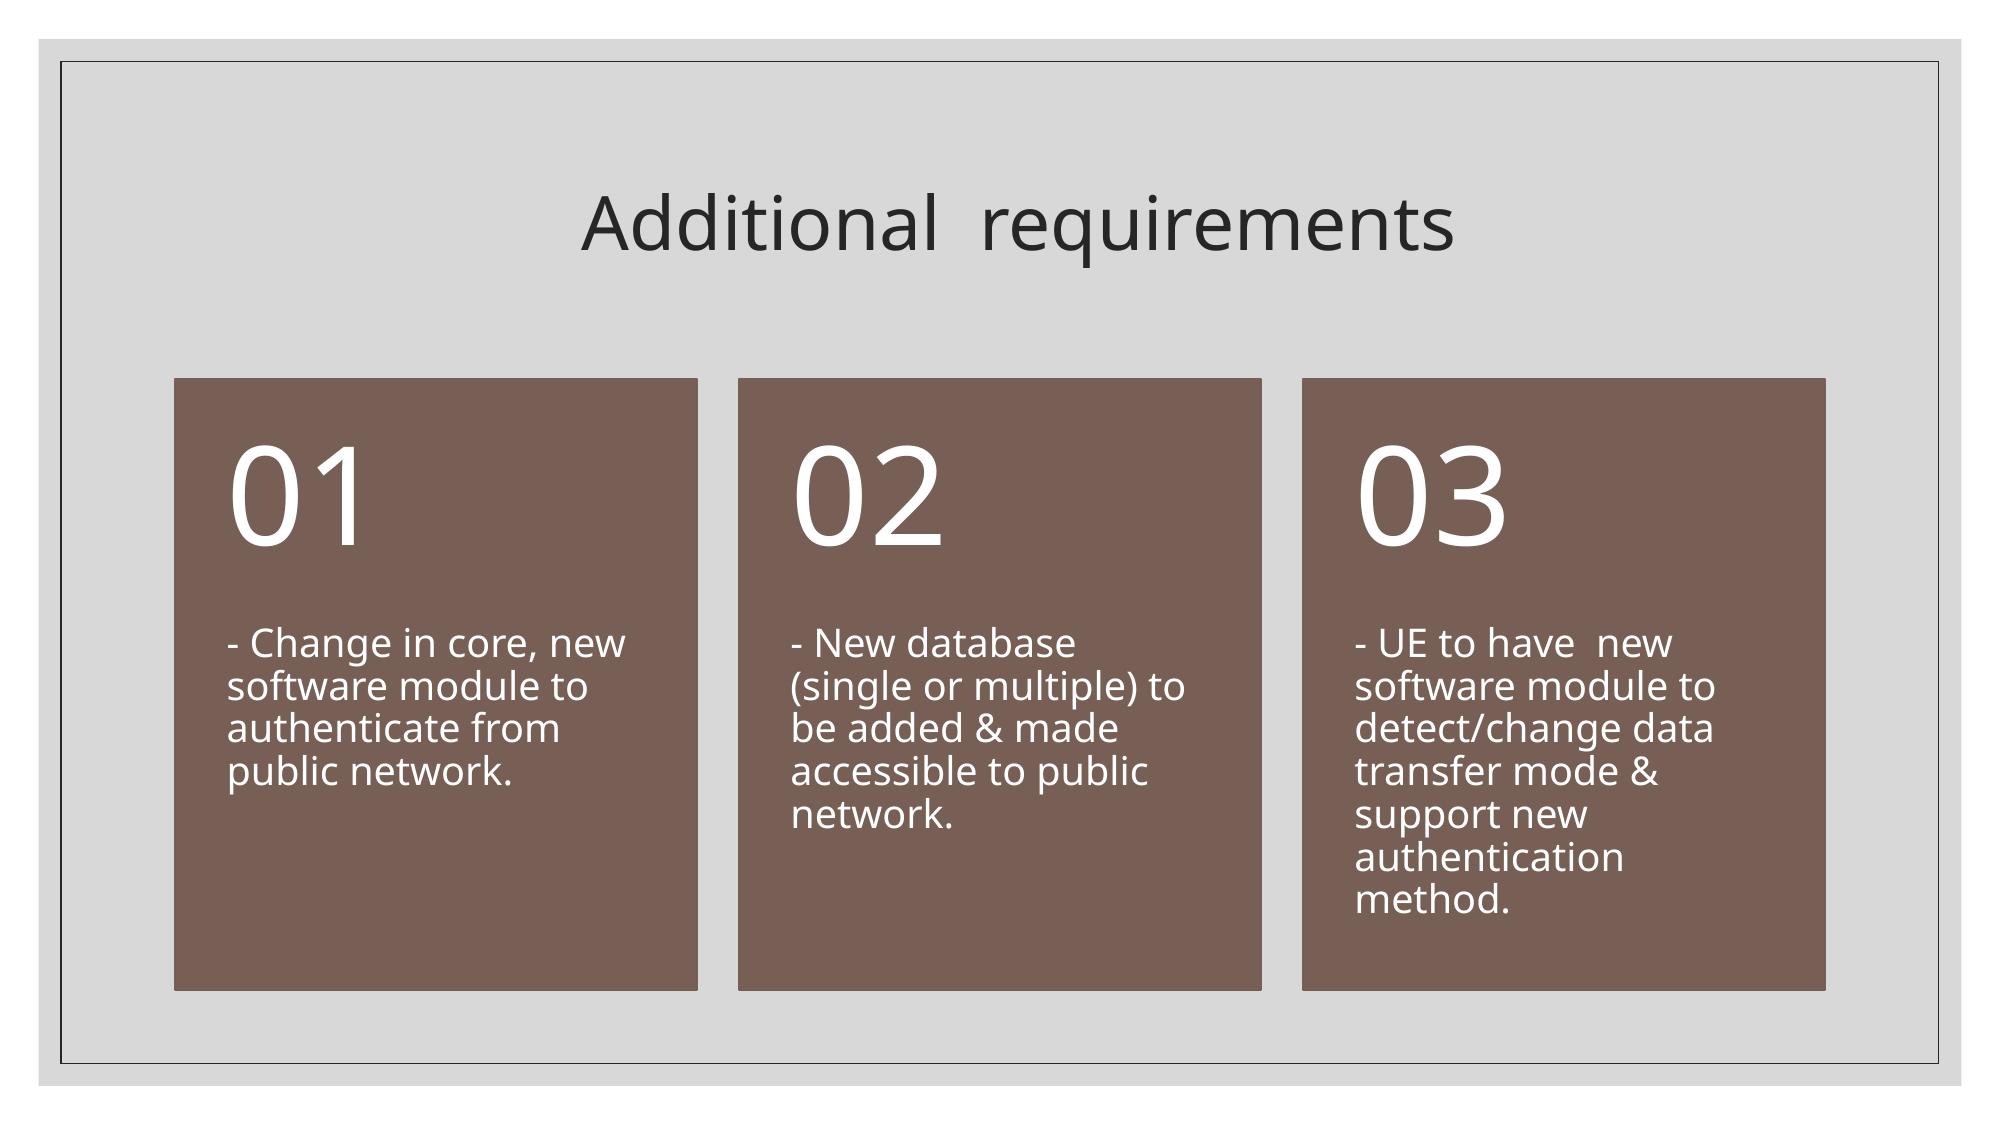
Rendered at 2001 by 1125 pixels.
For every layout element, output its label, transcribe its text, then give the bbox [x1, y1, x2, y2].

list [174, 378, 1825, 991]
title Additional requirements [194, 113, 1845, 339]
